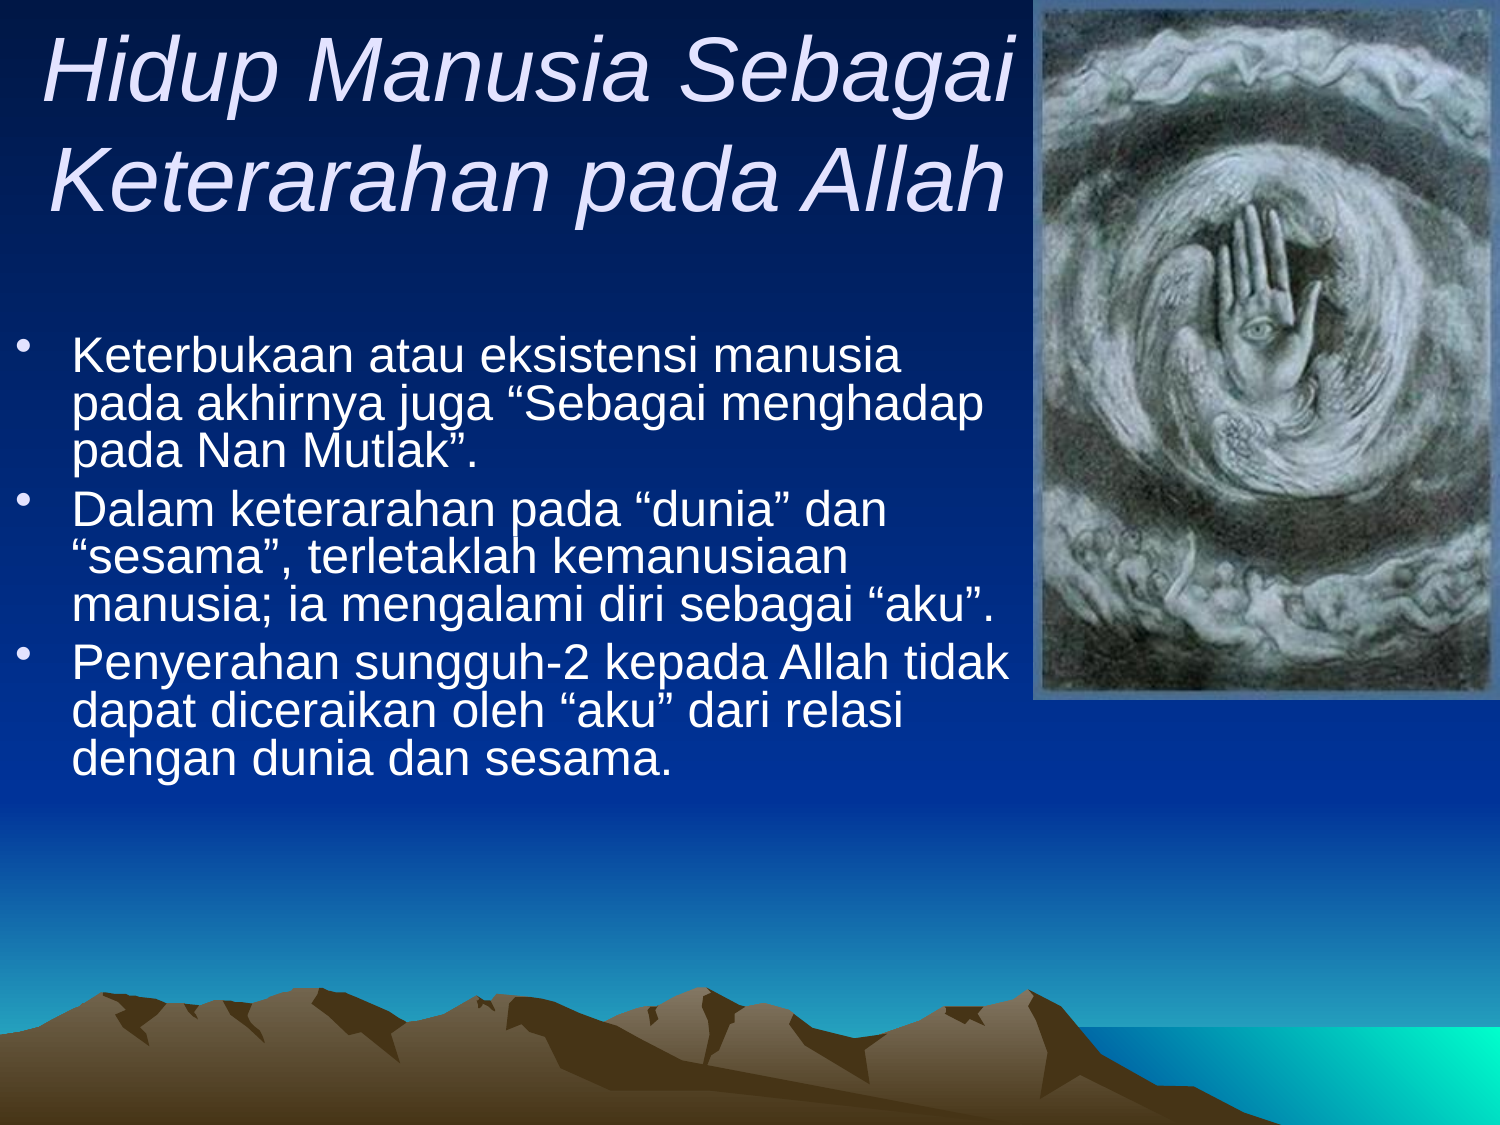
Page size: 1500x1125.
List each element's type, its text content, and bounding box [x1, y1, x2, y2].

picture [1033, 0, 1500, 701]
list Keterbukaan atau eksistensi manusia pada akhirnya juga “Sebagai menghadap pada Nan Mutlak”. Dalam keterarahan pada “dunia” dan “sesama”, terletaklah kemanusiaan manusia; ia mengalami diri sebagai “aku”. Penyerahan sungguh-2 kepada Allah tidak dapat diceraikan oleh “aku” dari relasi dengan dunia dan sesama. [0, 326, 1034, 1002]
title Hidup Manusia Sebagai Keterarahan pada Allah [0, 0, 1031, 241]
